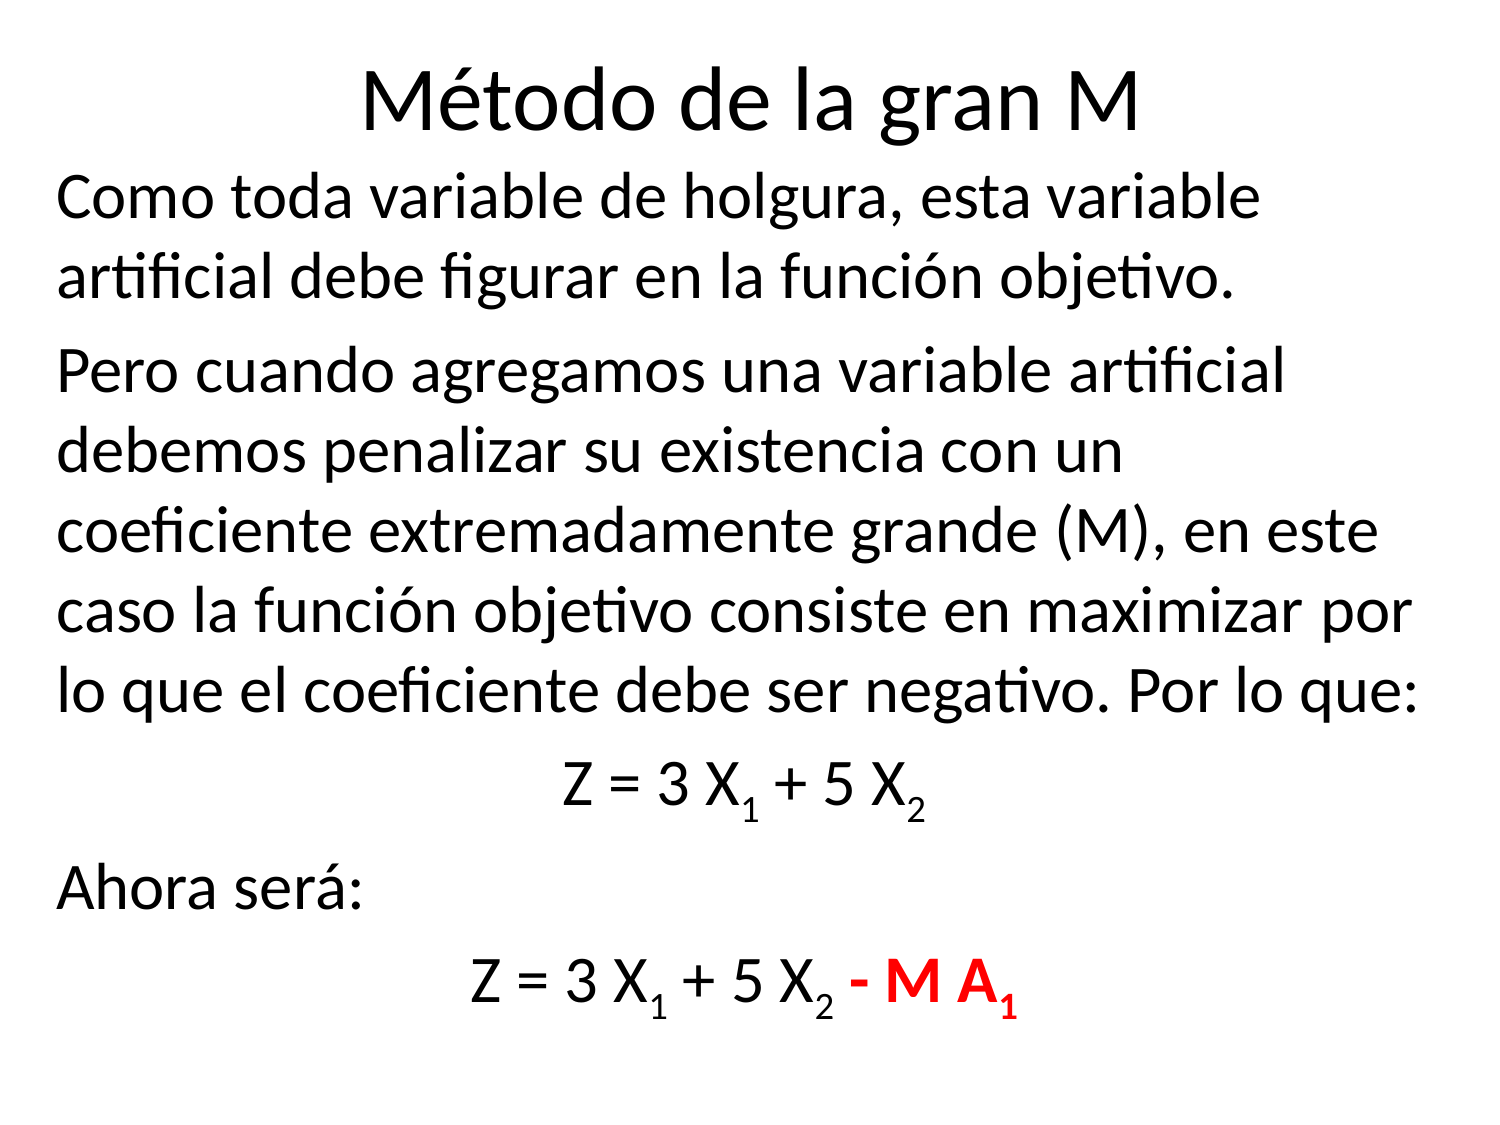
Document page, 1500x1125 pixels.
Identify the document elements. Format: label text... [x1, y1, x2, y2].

title Método de la gran M [76, 0, 1427, 137]
list Como toda variable de holgura, esta variable artificial debe figurar en la función objetivo. Pero cuando agregamos una variable artificial debemos penalizar su existencia con un coeficiente extremadamente grande (M), en este caso la función objetivo consiste en maximizar por lo que el coeficiente debe ser negativo. Por lo que: Z = 3 X1 + 5 X2 Ahora será: Z = 3 X1 + 5 X2 - M A1 [41, 137, 1447, 1024]
